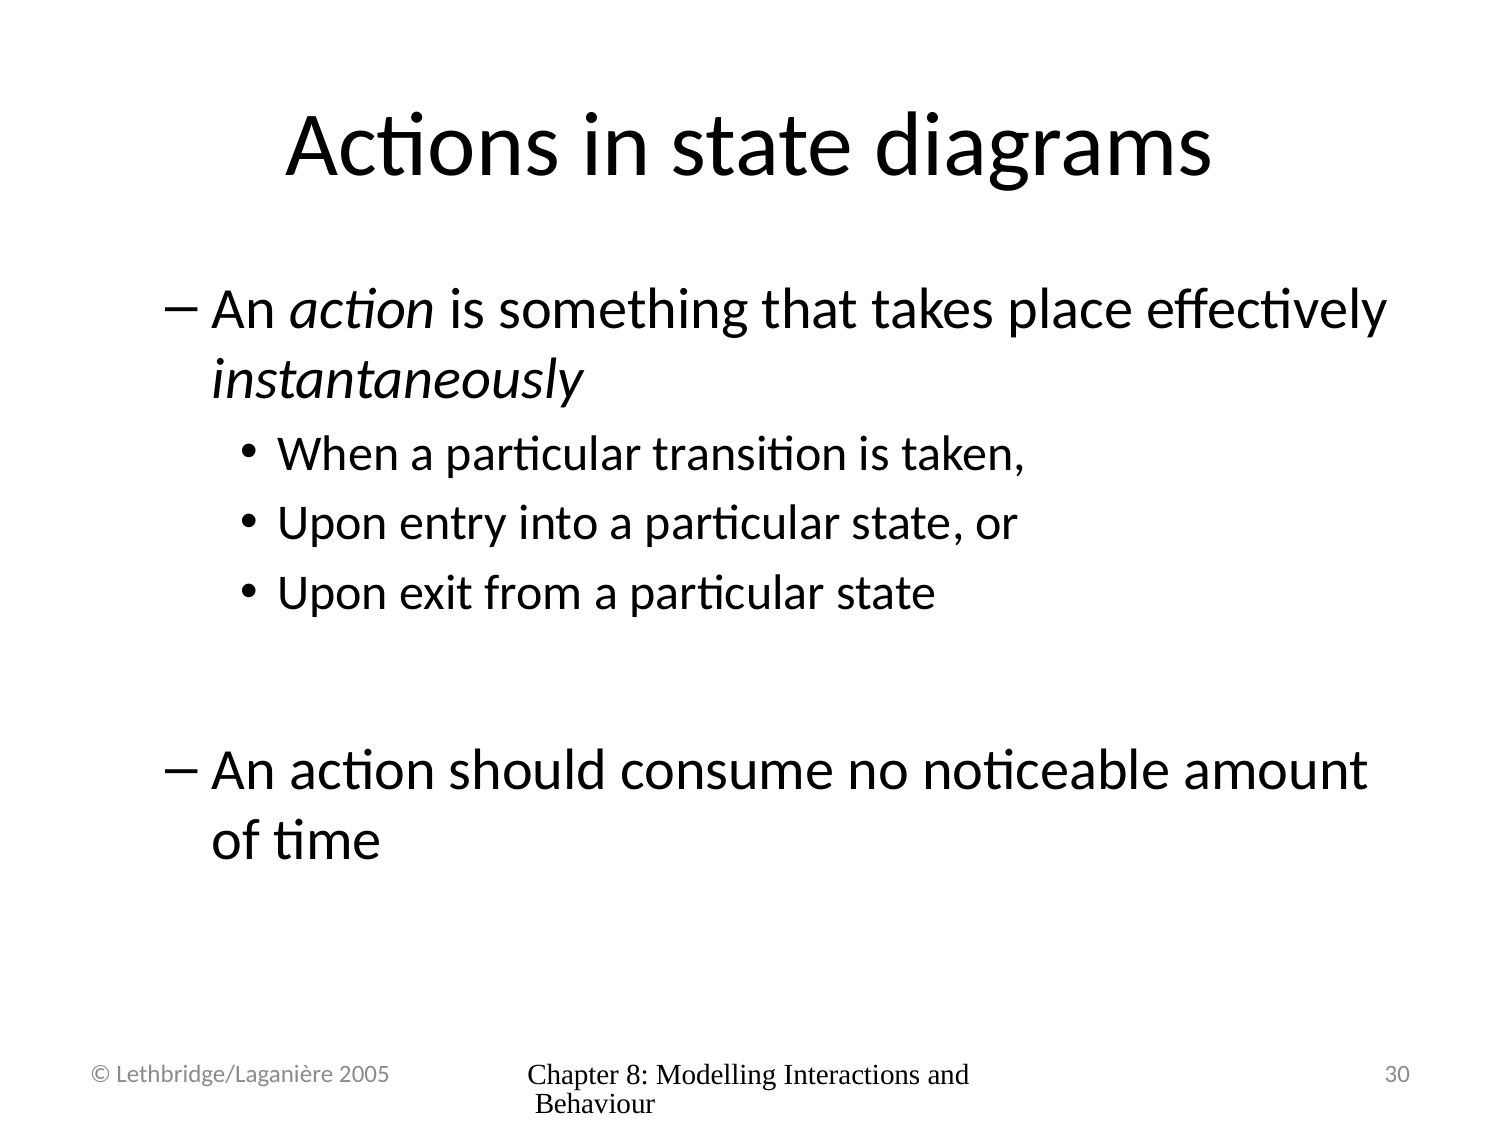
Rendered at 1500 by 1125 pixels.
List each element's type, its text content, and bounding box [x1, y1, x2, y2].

title Actions in state diagrams [75, 45, 1425, 233]
slide_number © Lethbridge/Laganière 2005 [75, 1042, 425, 1103]
footer Chapter 8: Modelling Interactions and Behaviour [512, 1042, 988, 1103]
slide_number 30 [1074, 1042, 1425, 1103]
list An action is something that takes place effectively instantaneously When a particular transition is taken, Upon entry into a particular state, or Upon exit from a particular state An action should consume no noticeable amount of time [75, 262, 1425, 1005]
